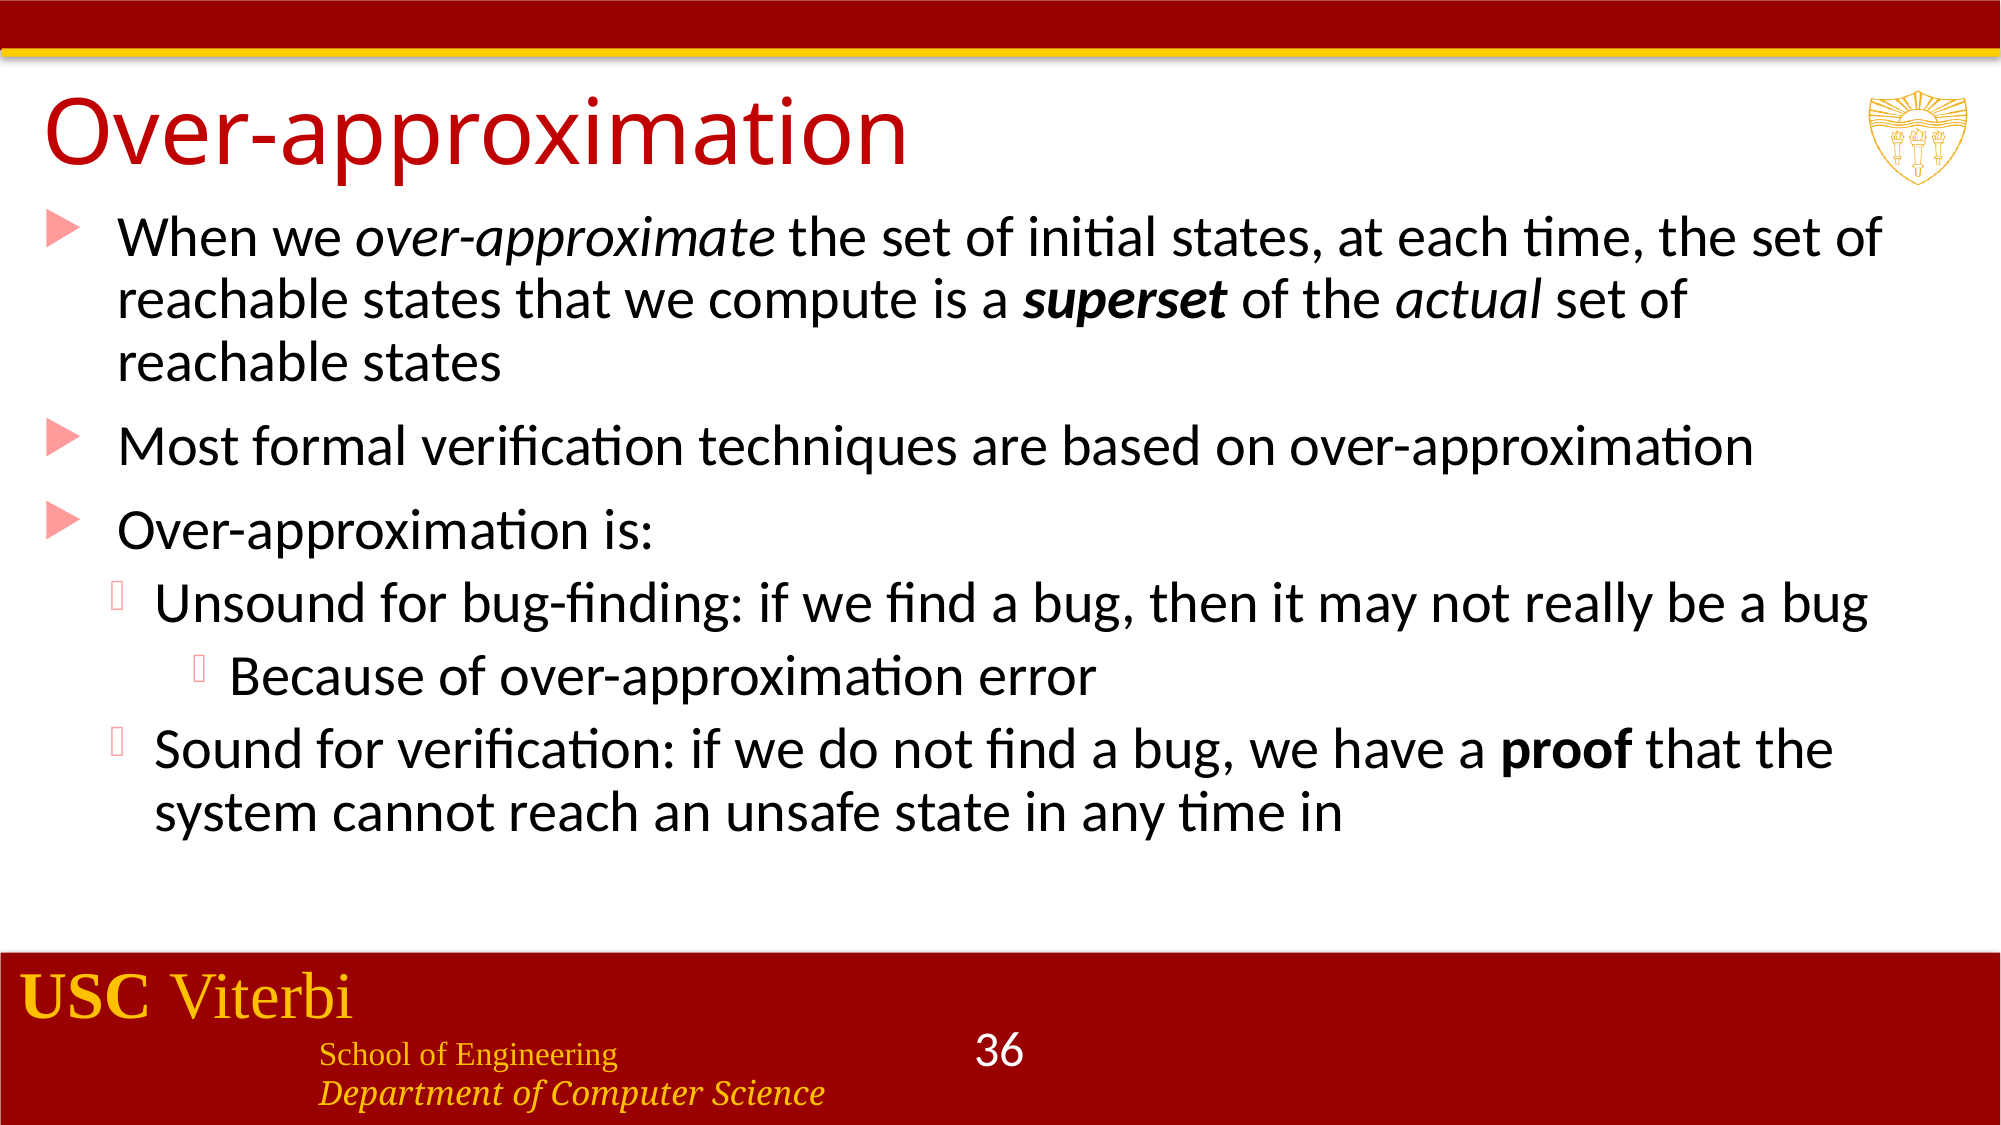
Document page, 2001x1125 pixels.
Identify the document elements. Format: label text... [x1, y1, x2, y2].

title Over-approximation [27, 70, 1819, 199]
slide_number 36 [774, 1016, 1225, 1077]
picture [1836, 76, 2000, 199]
